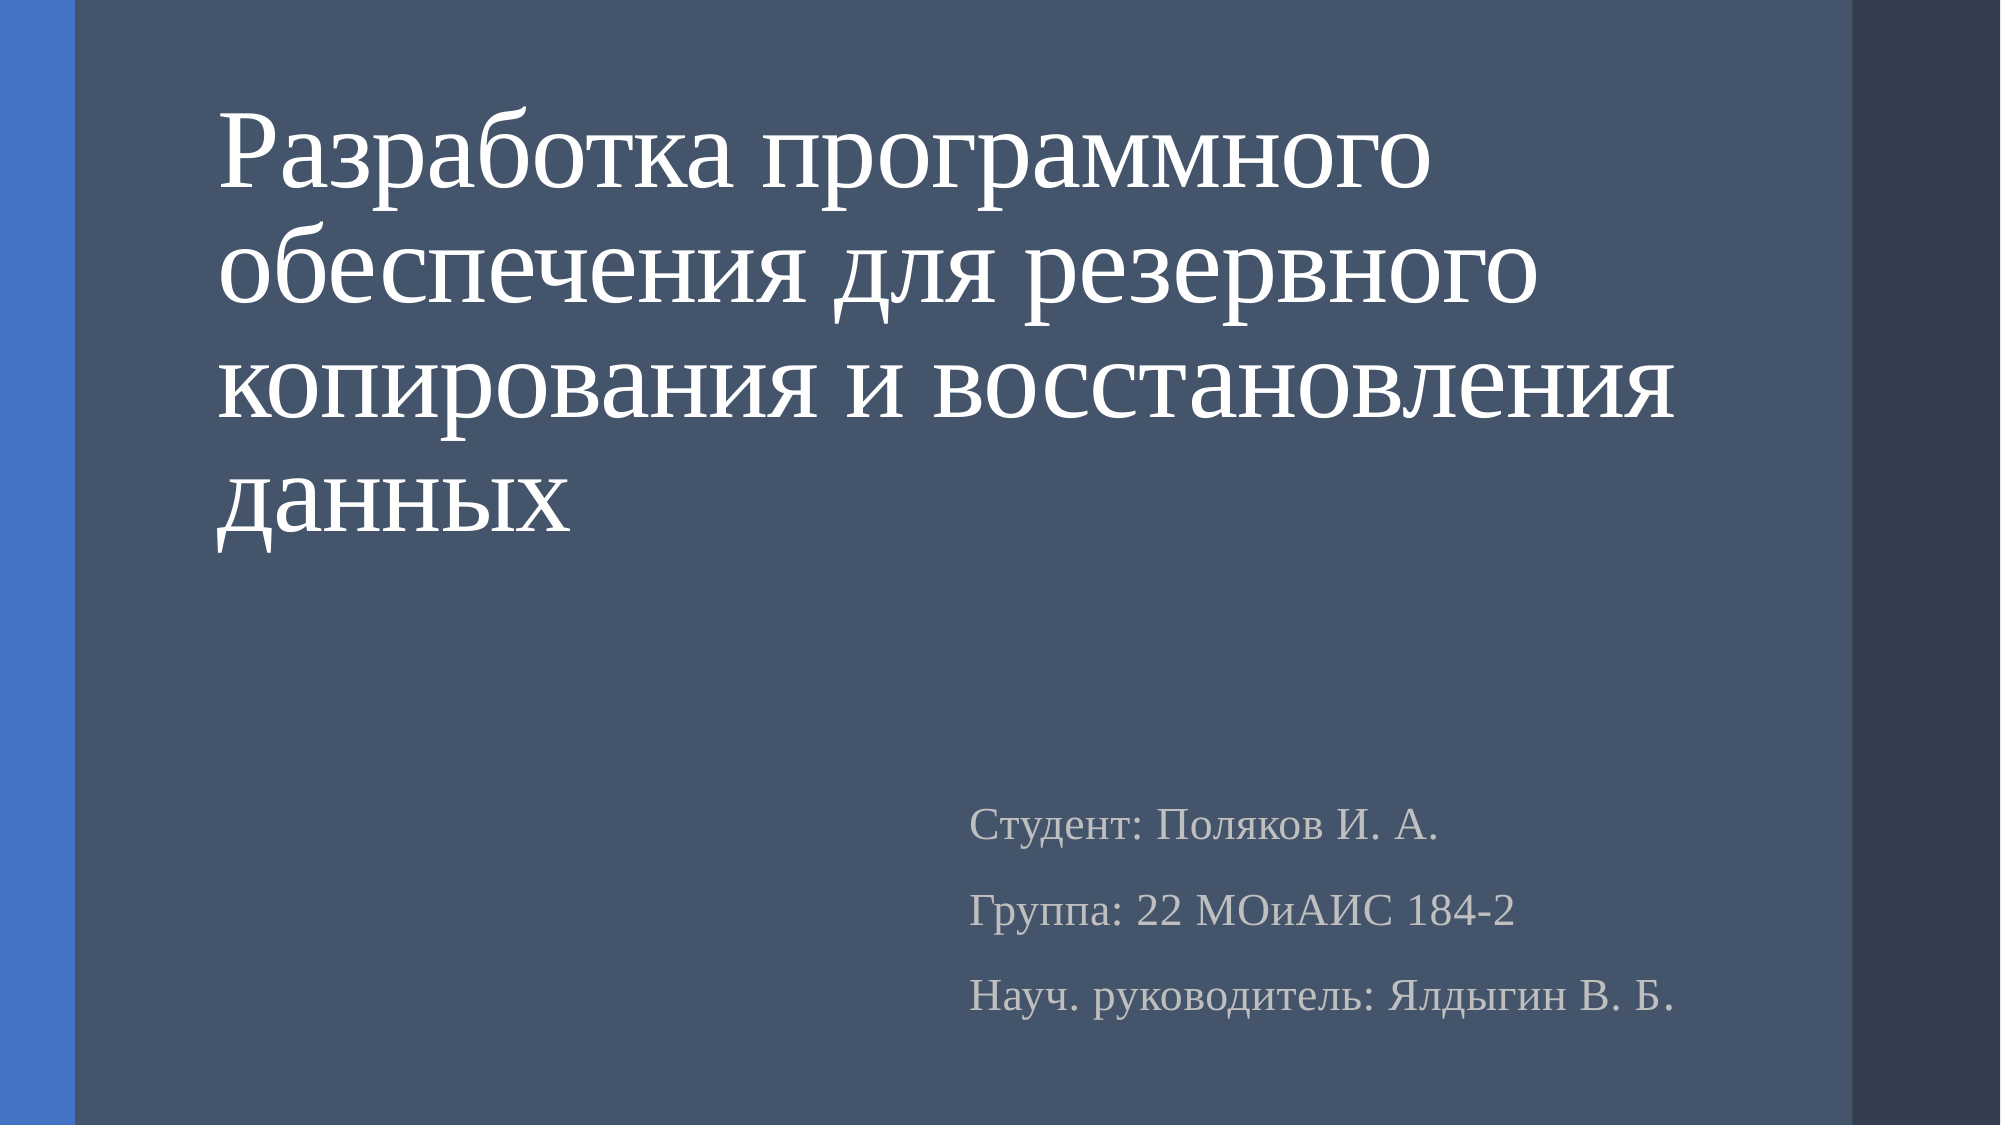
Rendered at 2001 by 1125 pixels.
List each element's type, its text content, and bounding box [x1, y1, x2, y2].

subtitle Студент: Поляков И. А. Группа: 22 МОиАИС 184-2 Науч. руководитель: Ялдыгин В. Б. [954, 790, 1808, 1069]
title Разработка программного обеспечения для резервного копирования и восстановления данных [202, 129, 1748, 563]
